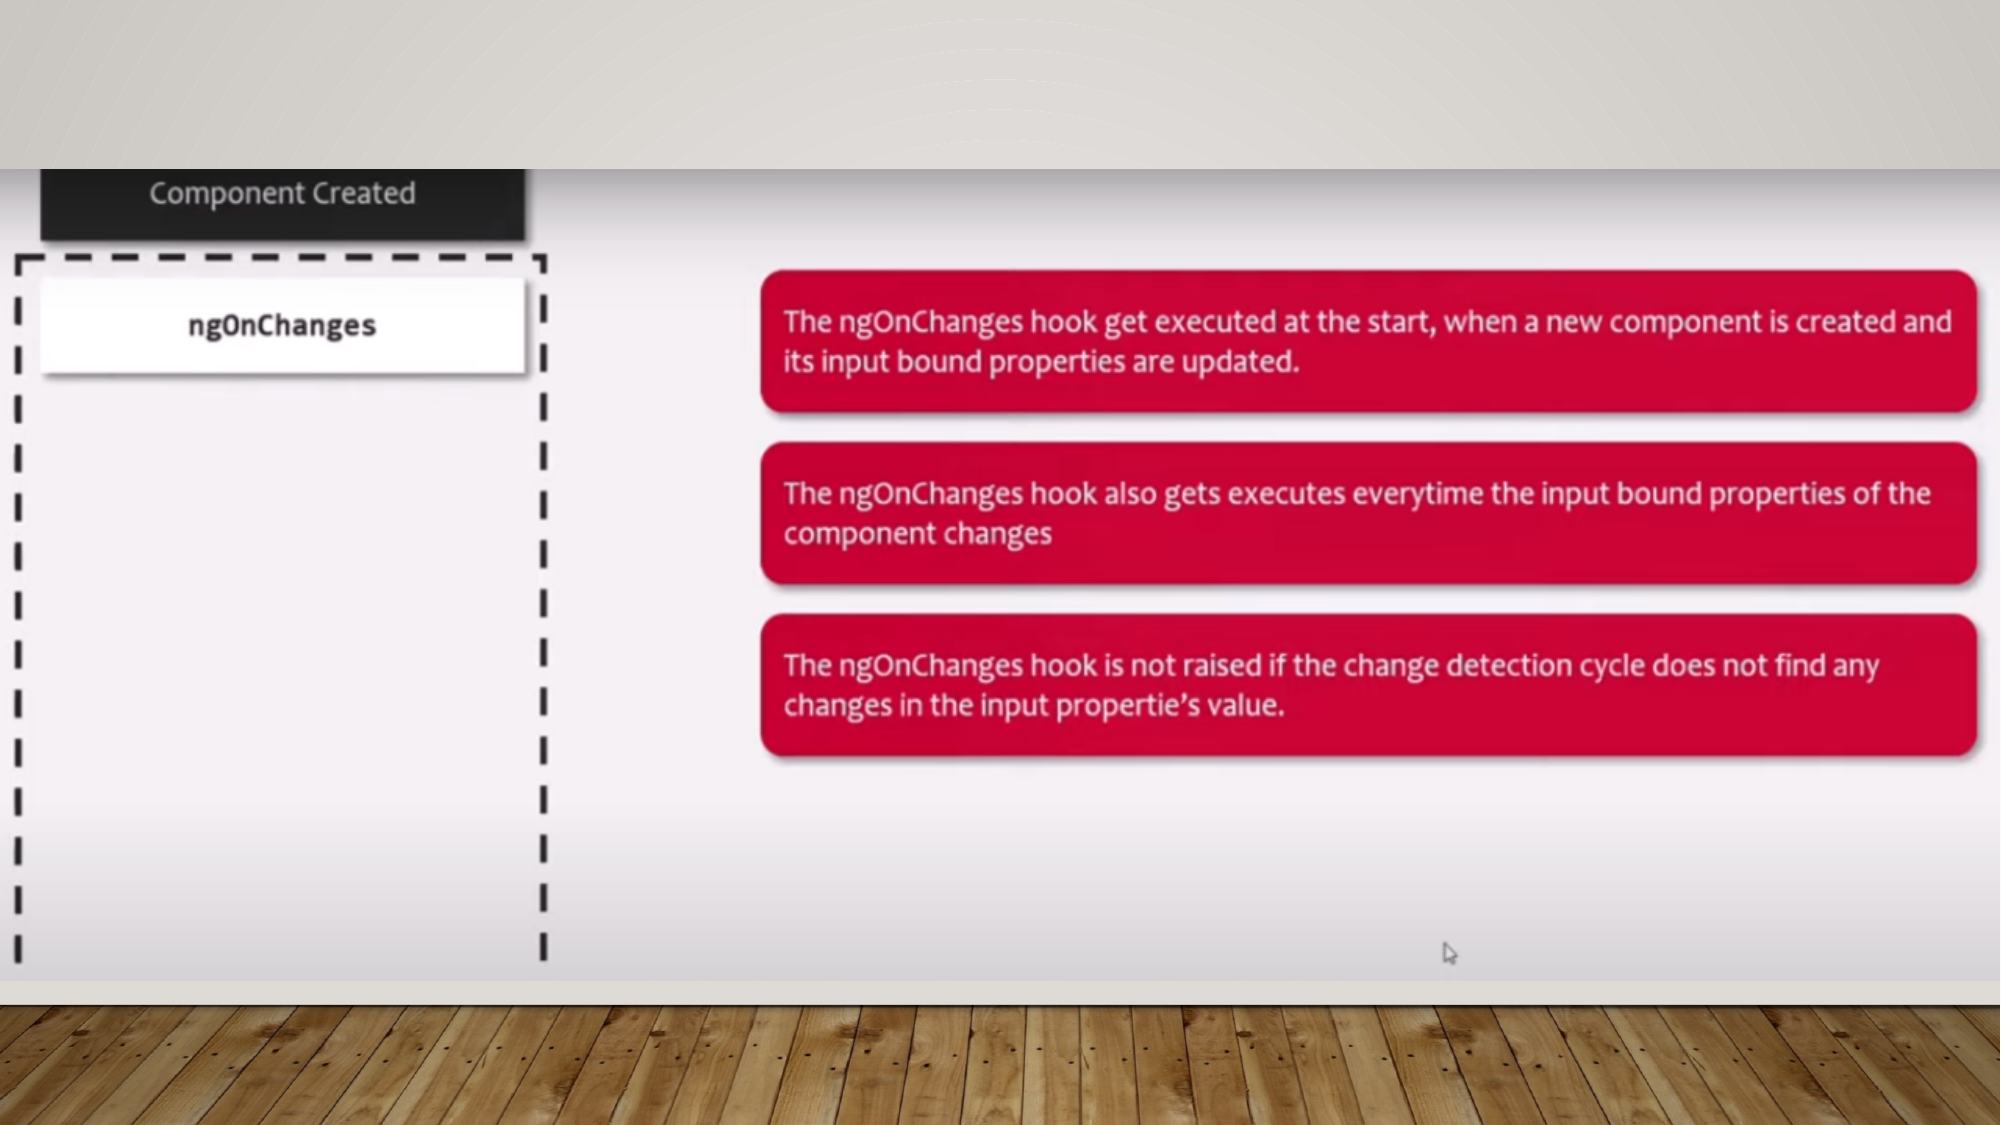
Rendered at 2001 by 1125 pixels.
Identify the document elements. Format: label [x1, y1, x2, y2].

picture [0, 169, 2000, 981]
picture [0, 1005, 2000, 1125]
